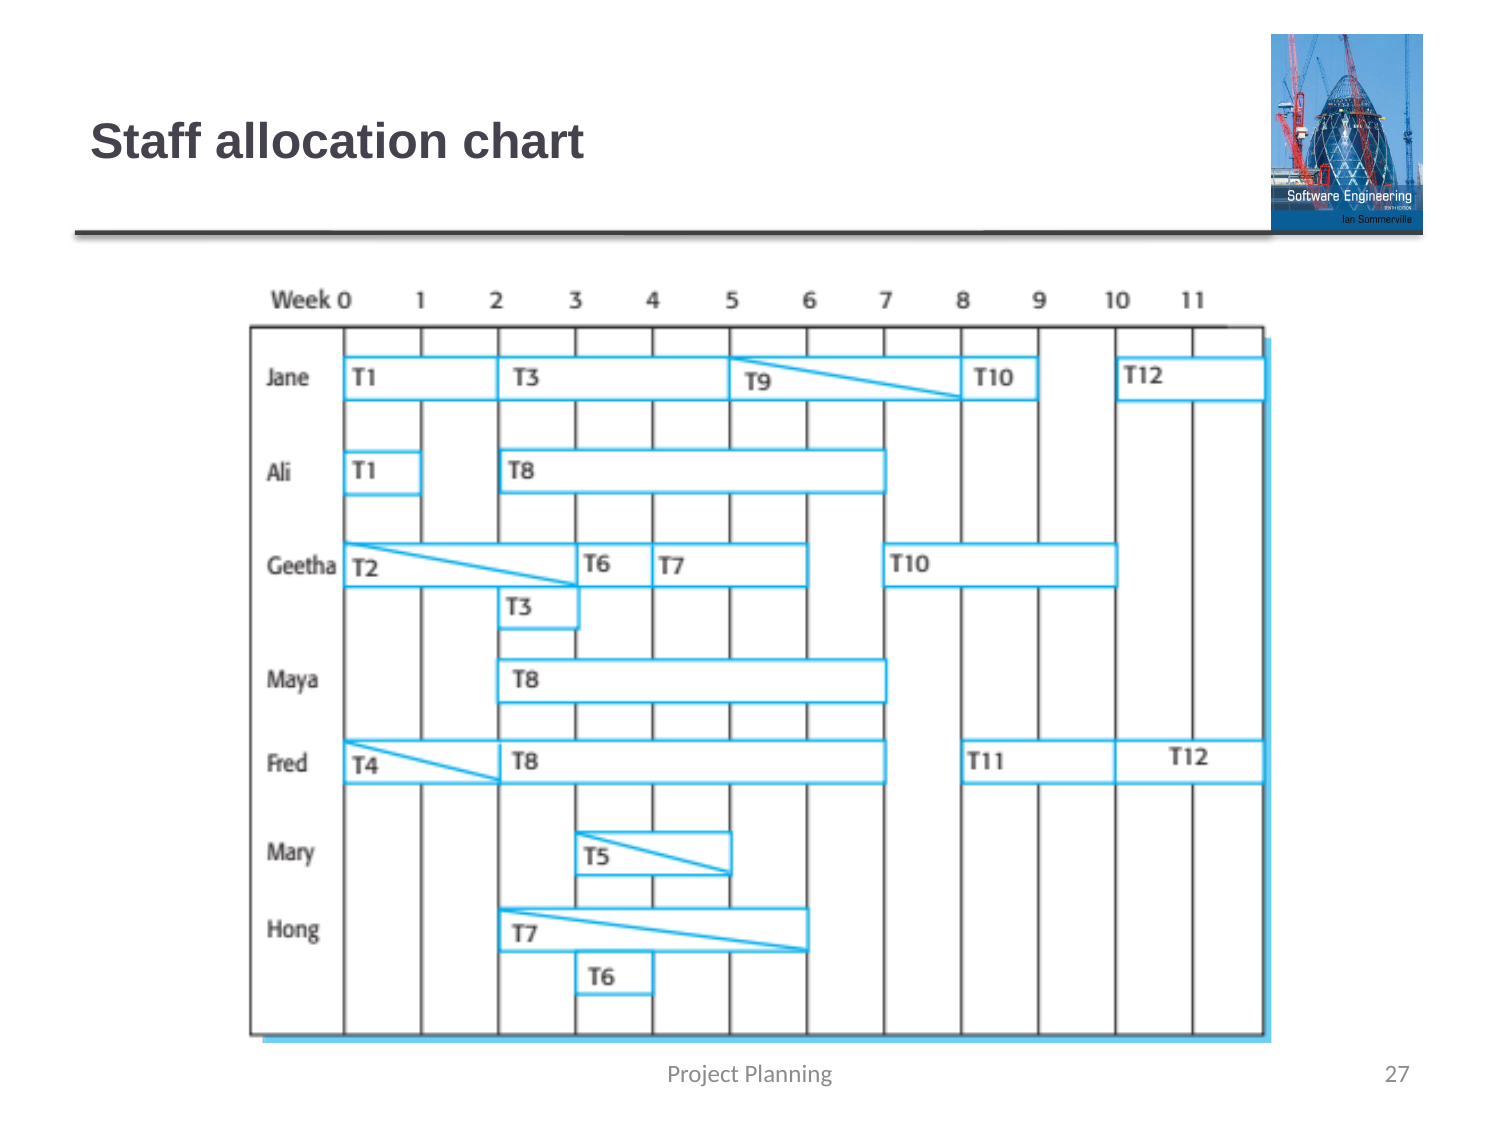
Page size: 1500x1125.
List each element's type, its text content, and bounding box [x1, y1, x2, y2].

title Staff allocation chart [74, 44, 1272, 233]
picture [248, 284, 1272, 1043]
footer Project Planning [512, 1052, 988, 1103]
picture [1271, 34, 1423, 230]
slide_number 27 [1074, 1042, 1425, 1103]
